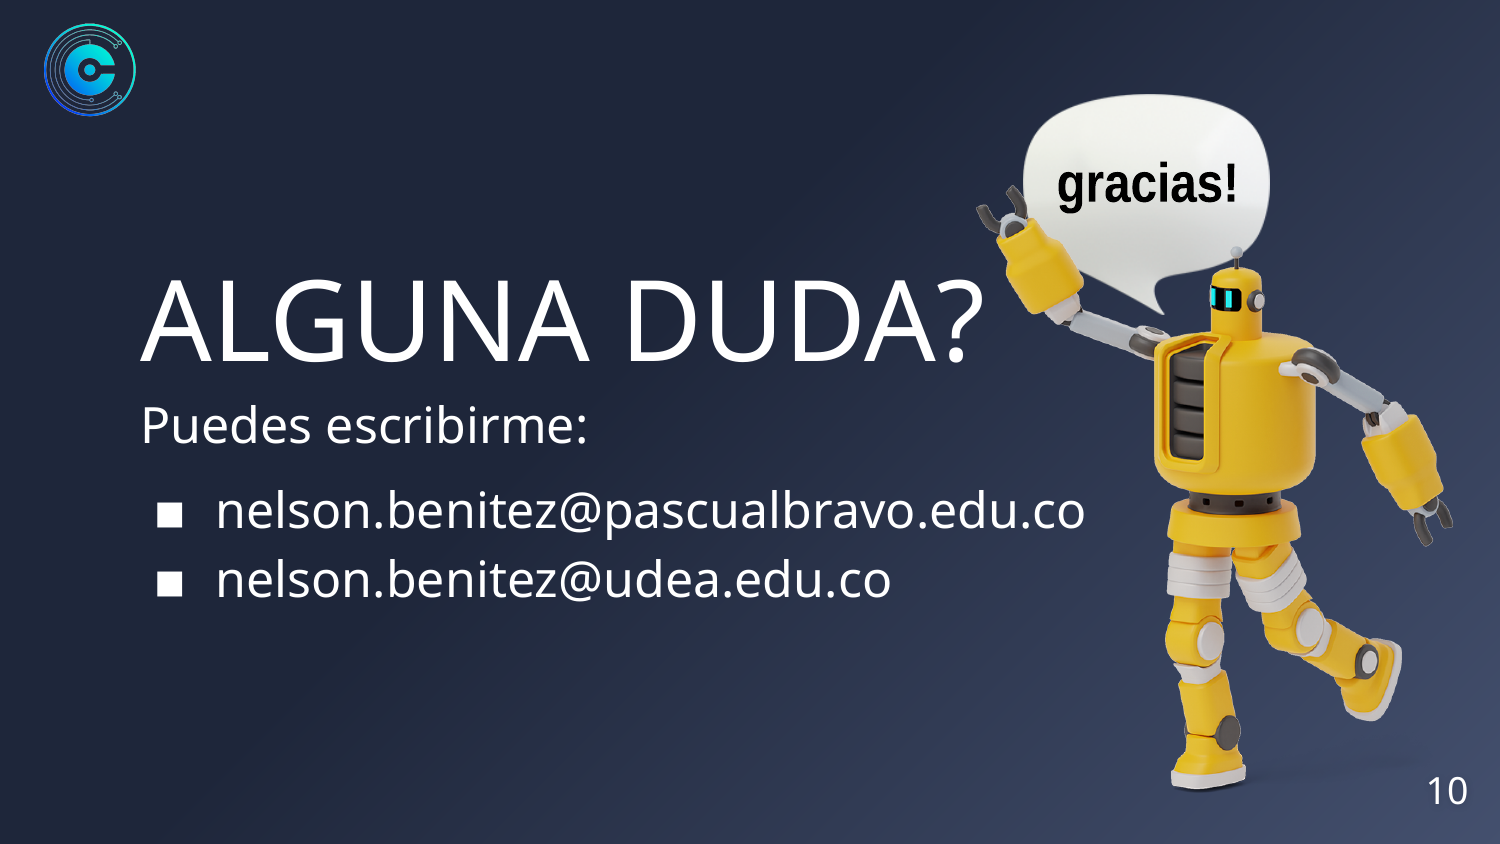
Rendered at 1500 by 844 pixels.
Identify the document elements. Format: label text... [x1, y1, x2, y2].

slide_number 10 [1378, 761, 1469, 814]
list ALGUNA DUDA? Puedes escribirme: nelson.benitez@pascualbravo.edu.co nelson.benitez@udea.edu.co [140, 229, 970, 615]
picture [975, 94, 1453, 794]
picture [33, 16, 145, 127]
